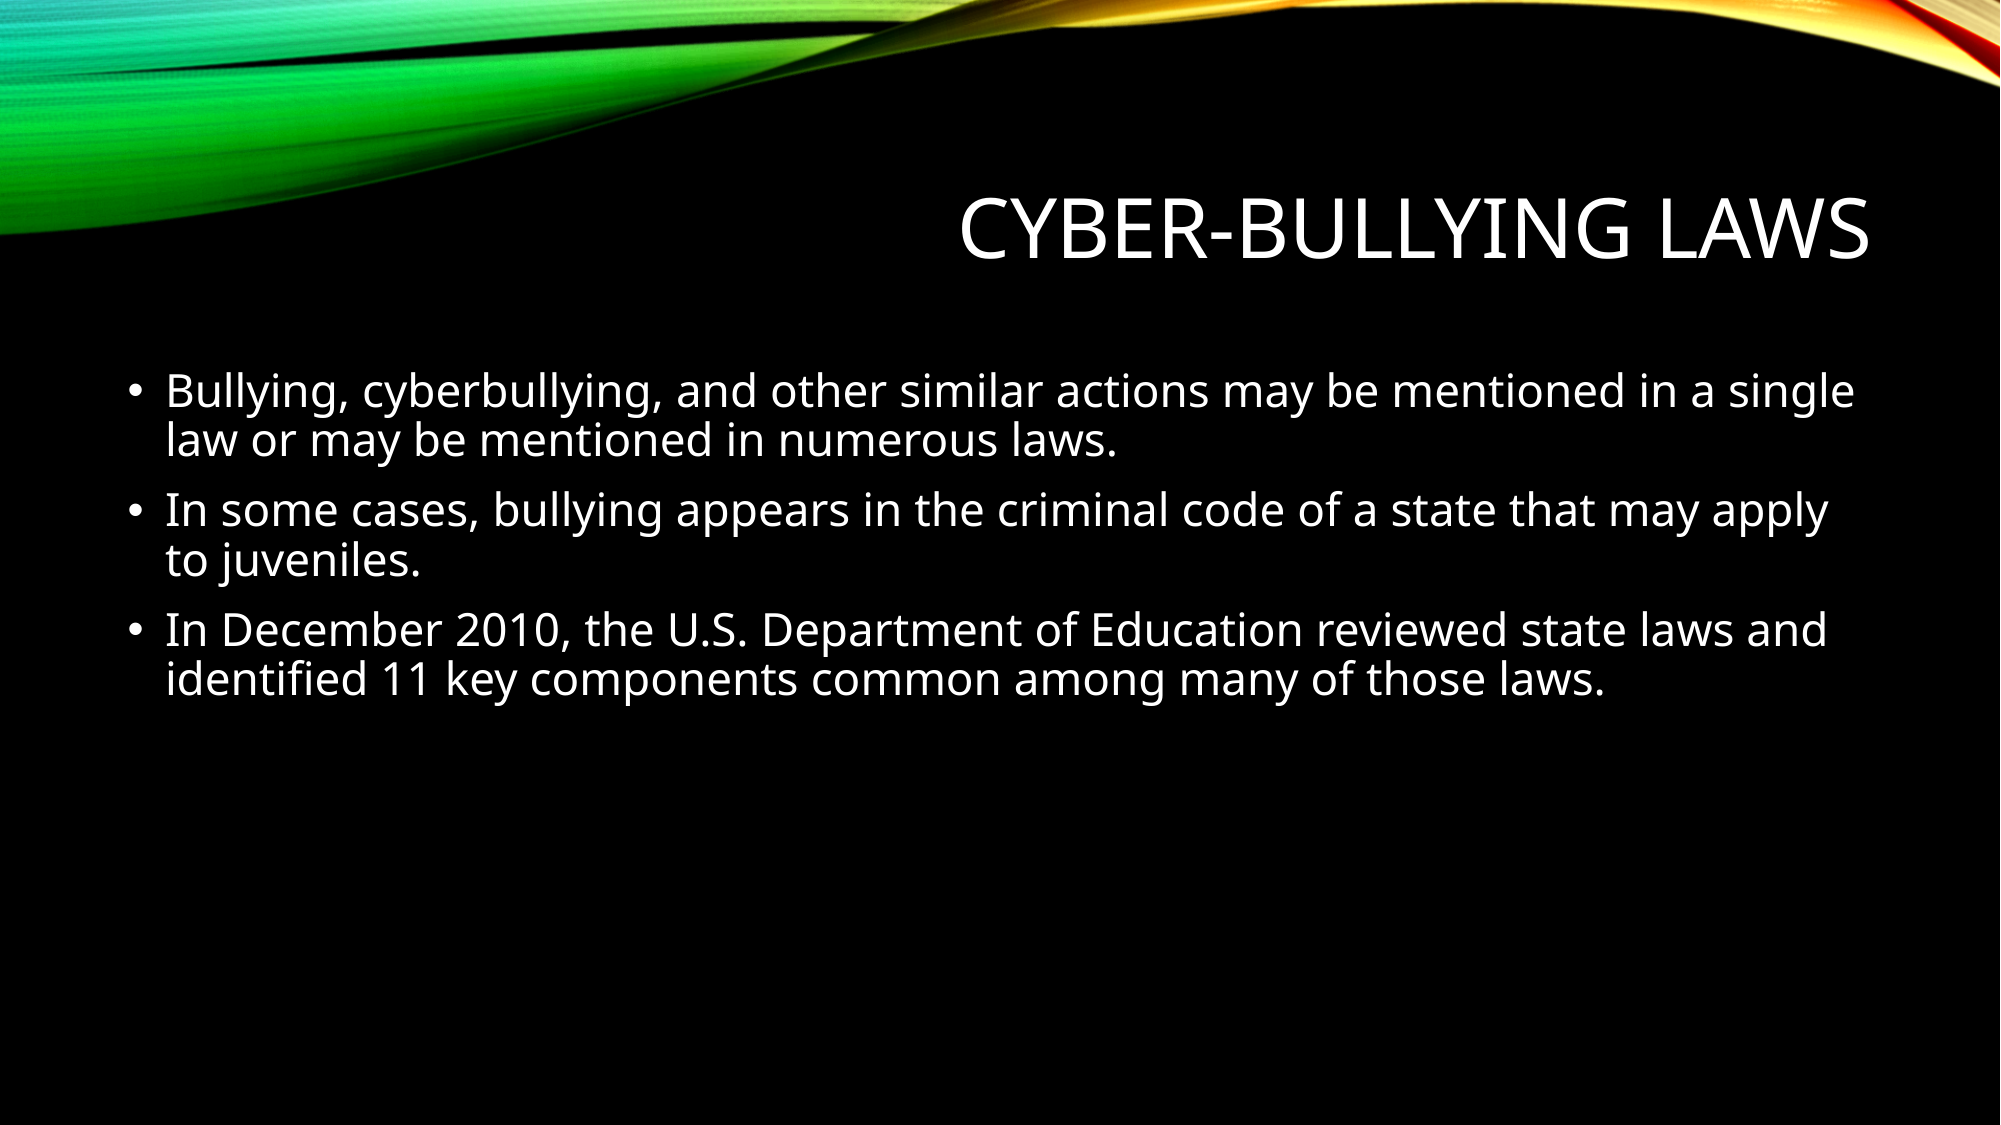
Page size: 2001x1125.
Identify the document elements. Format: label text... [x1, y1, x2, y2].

title Cyber-bullying laws [474, 125, 1888, 338]
picture [0, 0, 2000, 237]
list Bullying, cyberbullying, and other similar actions may be mentioned in a single law or may be mentioned in numerous laws. In some cases, bullying appears in the criminal code of a state that may apply to juveniles. In December 2010, the U.S. Department of Education reviewed state laws and identified 11 key components common among many of those laws. [112, 360, 1888, 1021]
